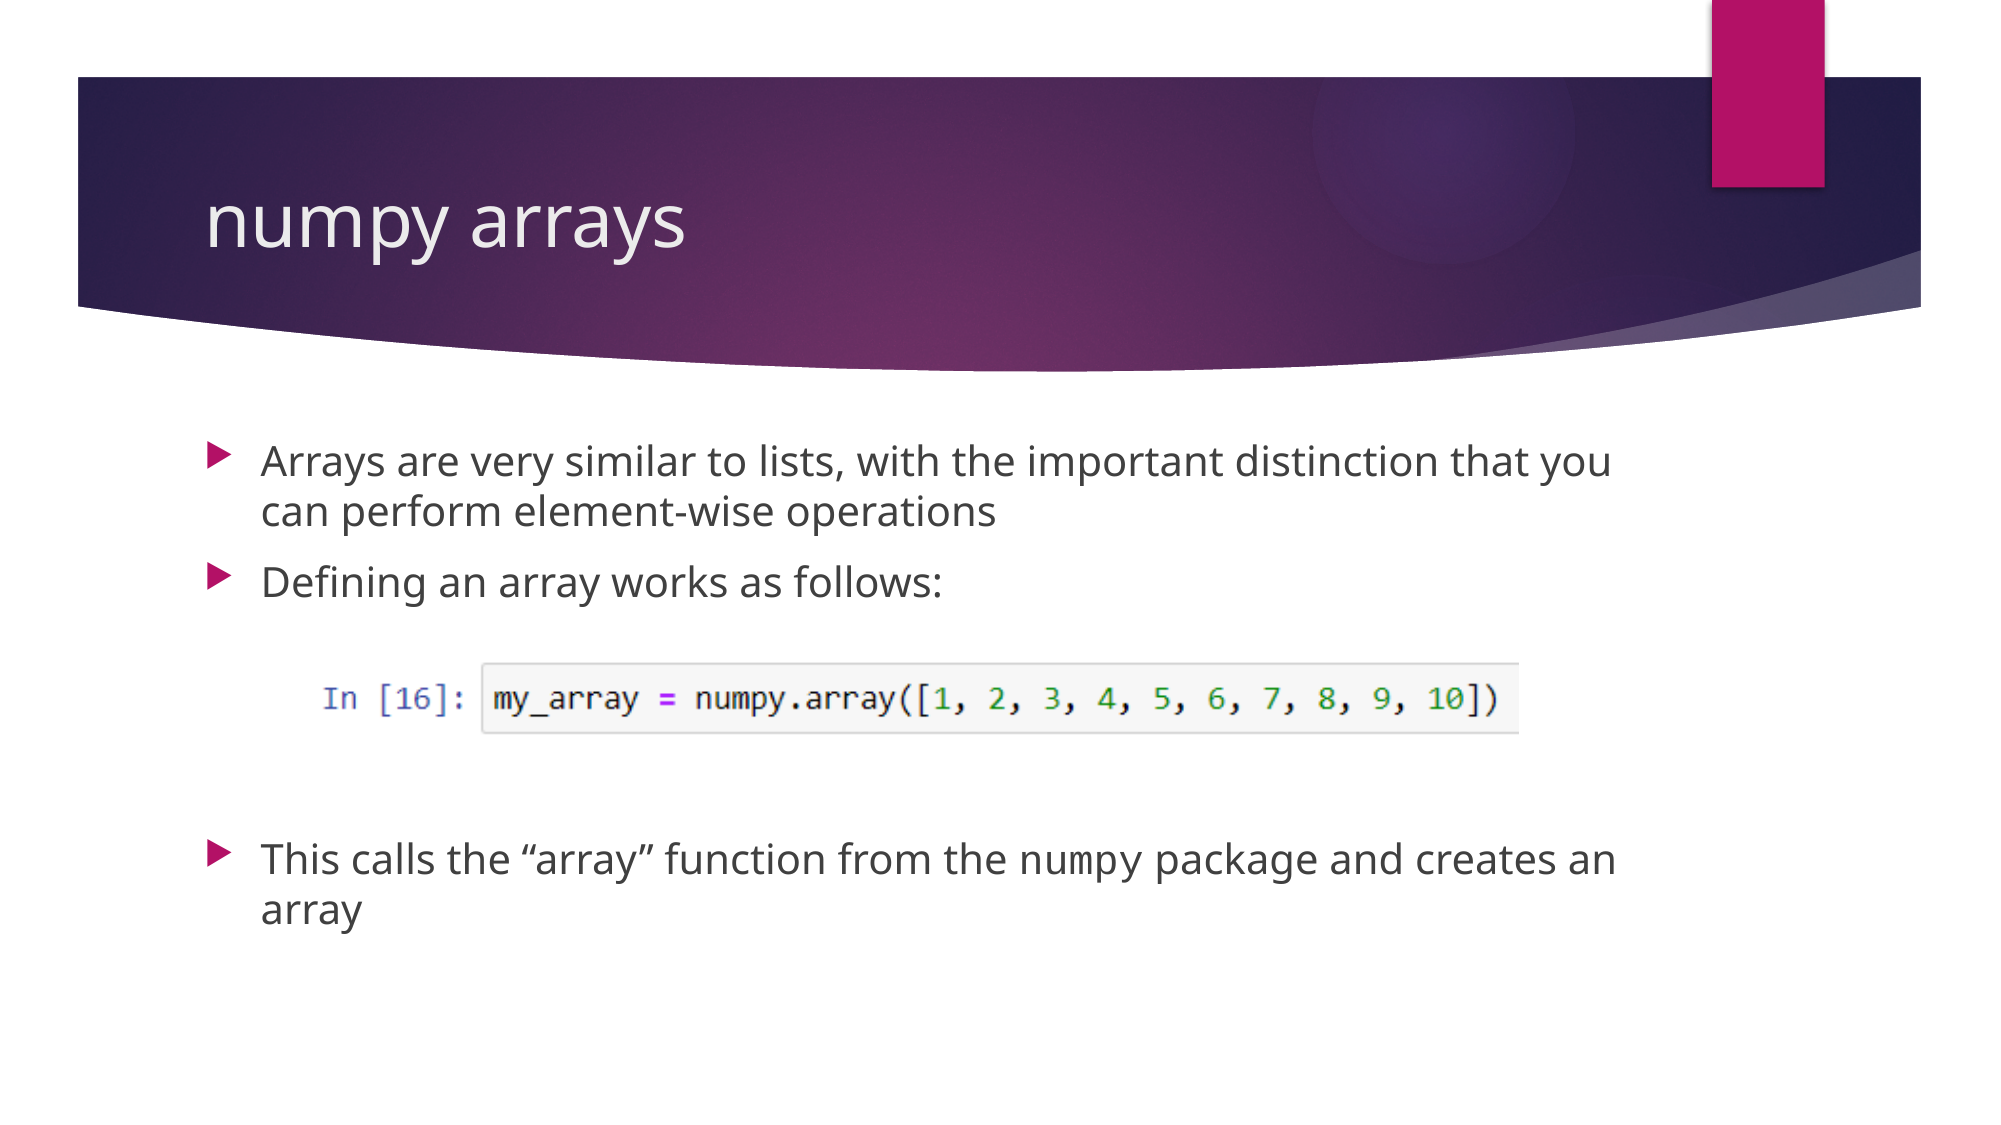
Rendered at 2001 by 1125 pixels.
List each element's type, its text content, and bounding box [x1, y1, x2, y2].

picture [297, 644, 1519, 744]
title numpy arrays [189, 159, 1627, 276]
text_box This calls the “array” function from the numpy package and creates an array [189, 825, 1638, 1029]
list Arrays are very similar to lists, with the important distinction that you can perform element-wise operations Defining an array works as follows: [189, 427, 1638, 631]
